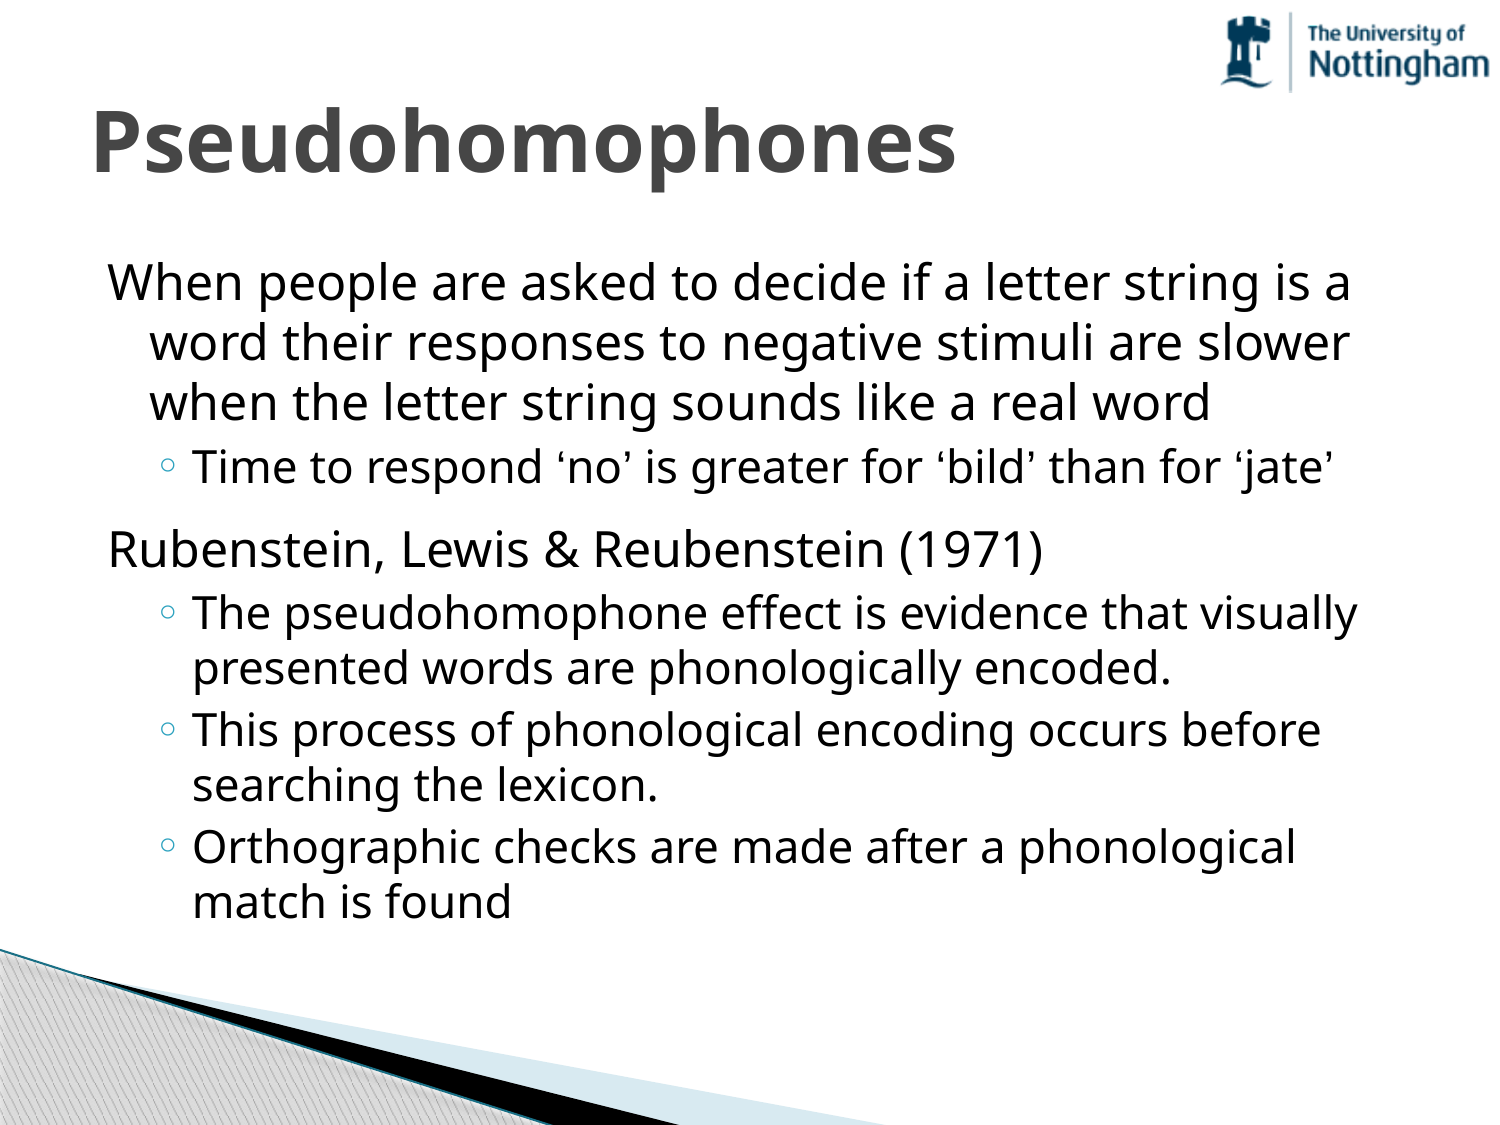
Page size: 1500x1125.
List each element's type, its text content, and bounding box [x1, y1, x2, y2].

picture [1219, 11, 1490, 93]
title Pseudohomophones [75, 45, 1425, 233]
list When people are asked to decide if a letter string is a word their responses to negative stimuli are slower when the letter string sounds like a real word Time to respond ‘no’ is greater for ‘bild’ than for ‘jate’ Rubenstein, Lewis & Reubenstein (1971) The pseudohomophone effect is evidence that visually presented words are phonologically encoded. This process of phonological encoding occurs before searching the lexicon. Orthographic checks are made after a phonological match is found [74, 242, 1426, 986]
